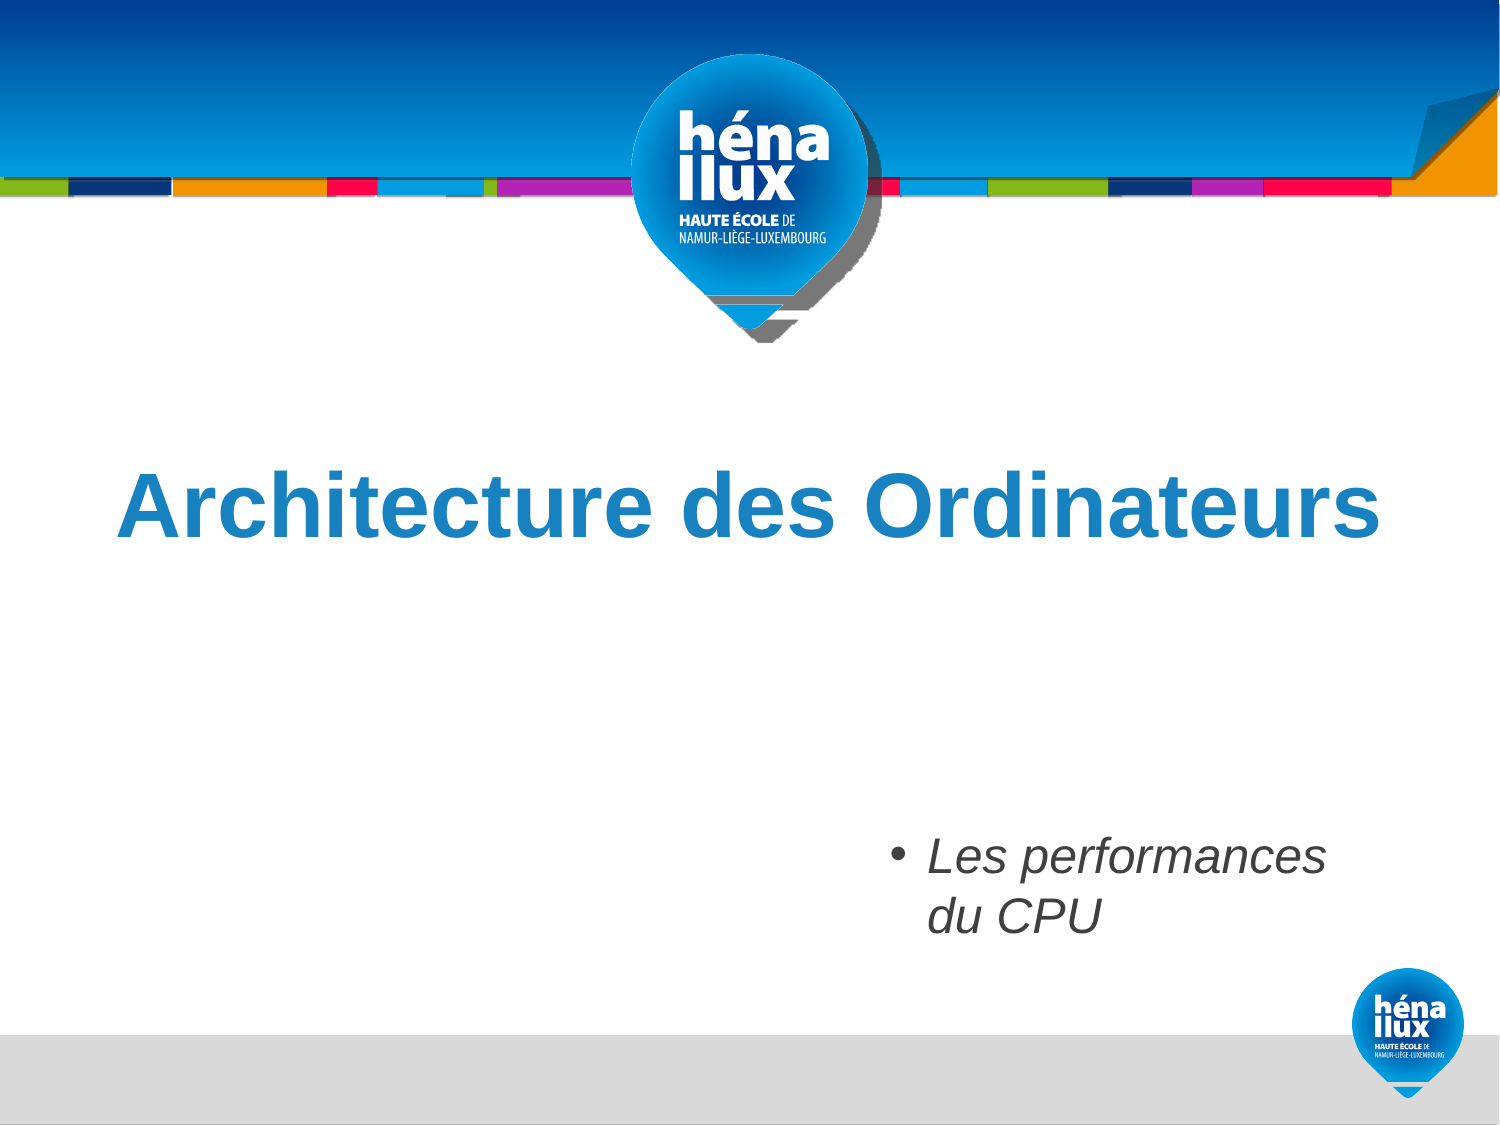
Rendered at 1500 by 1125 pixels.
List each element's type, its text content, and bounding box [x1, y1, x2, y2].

picture [1352, 968, 1396, 1012]
picture [1365, 981, 1451, 1067]
picture [1352, 1036, 1464, 1098]
subtitle Les performances du CPU [889, 823, 1358, 945]
picture [658, 81, 841, 265]
picture [631, 54, 734, 125]
title Architecture des Ordinateurs [112, 349, 1387, 653]
picture [765, 54, 868, 154]
picture [631, 189, 868, 329]
picture [1420, 968, 1464, 1011]
